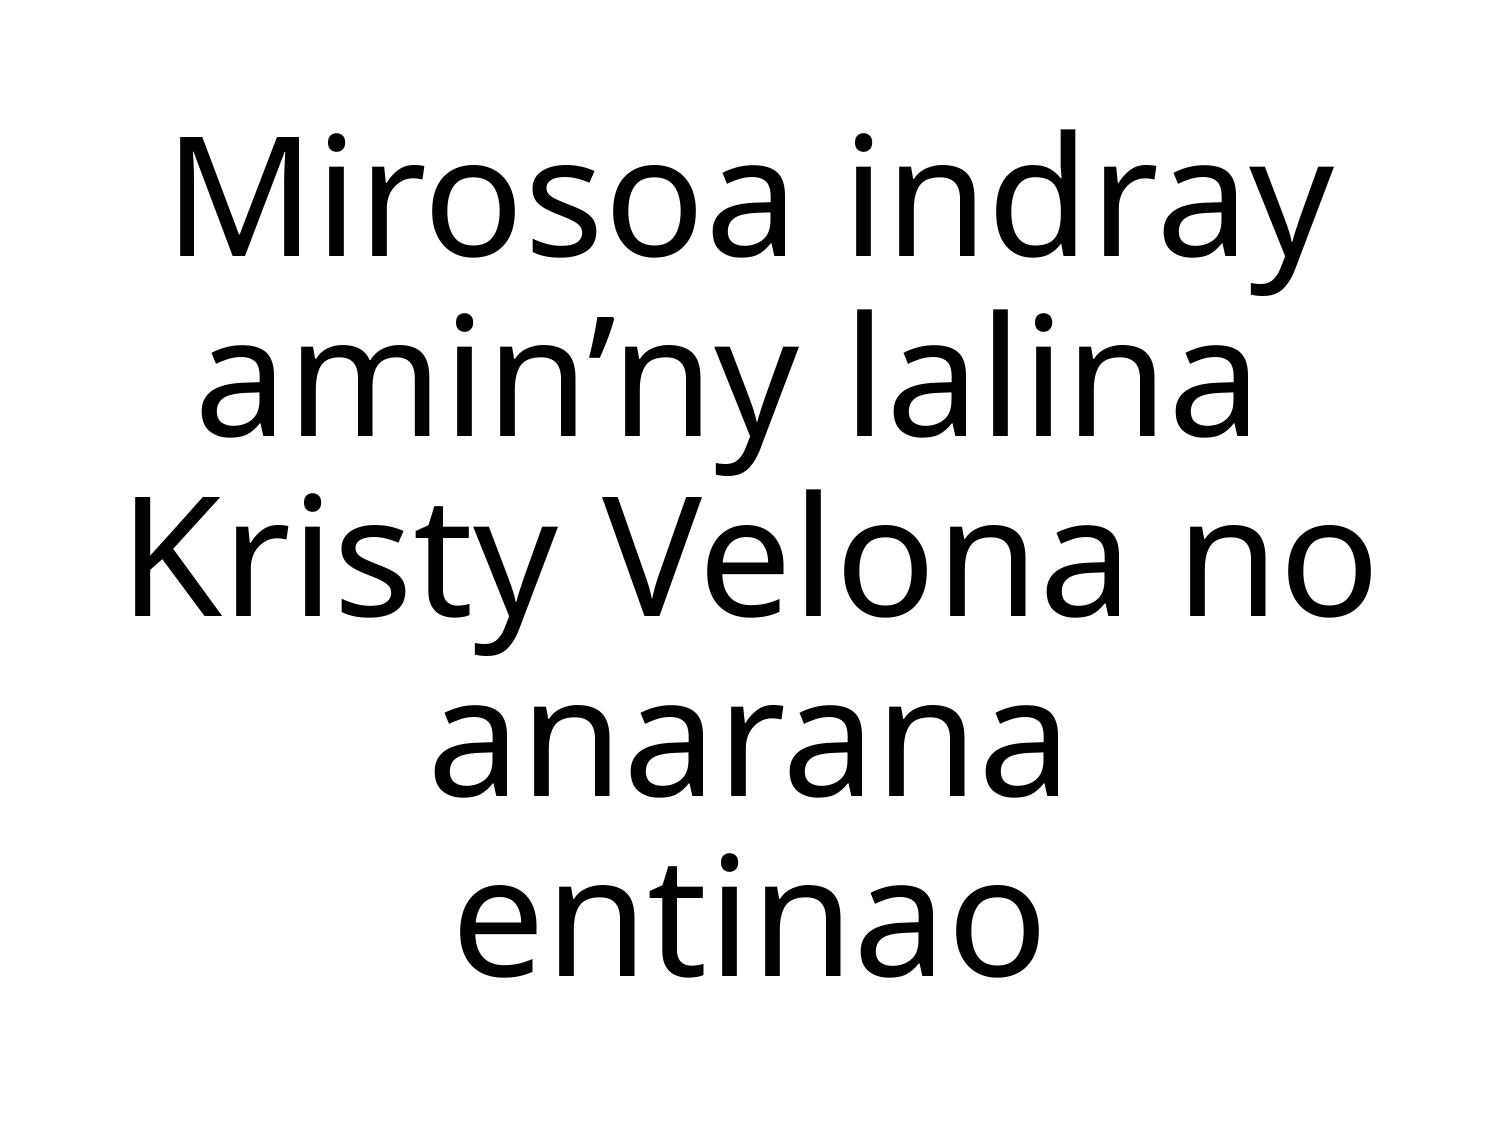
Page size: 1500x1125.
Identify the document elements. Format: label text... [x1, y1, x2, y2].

title Mirosoa indray amin’ny lalina Kristy Velona no anarana entinao [103, 453, 1397, 672]
